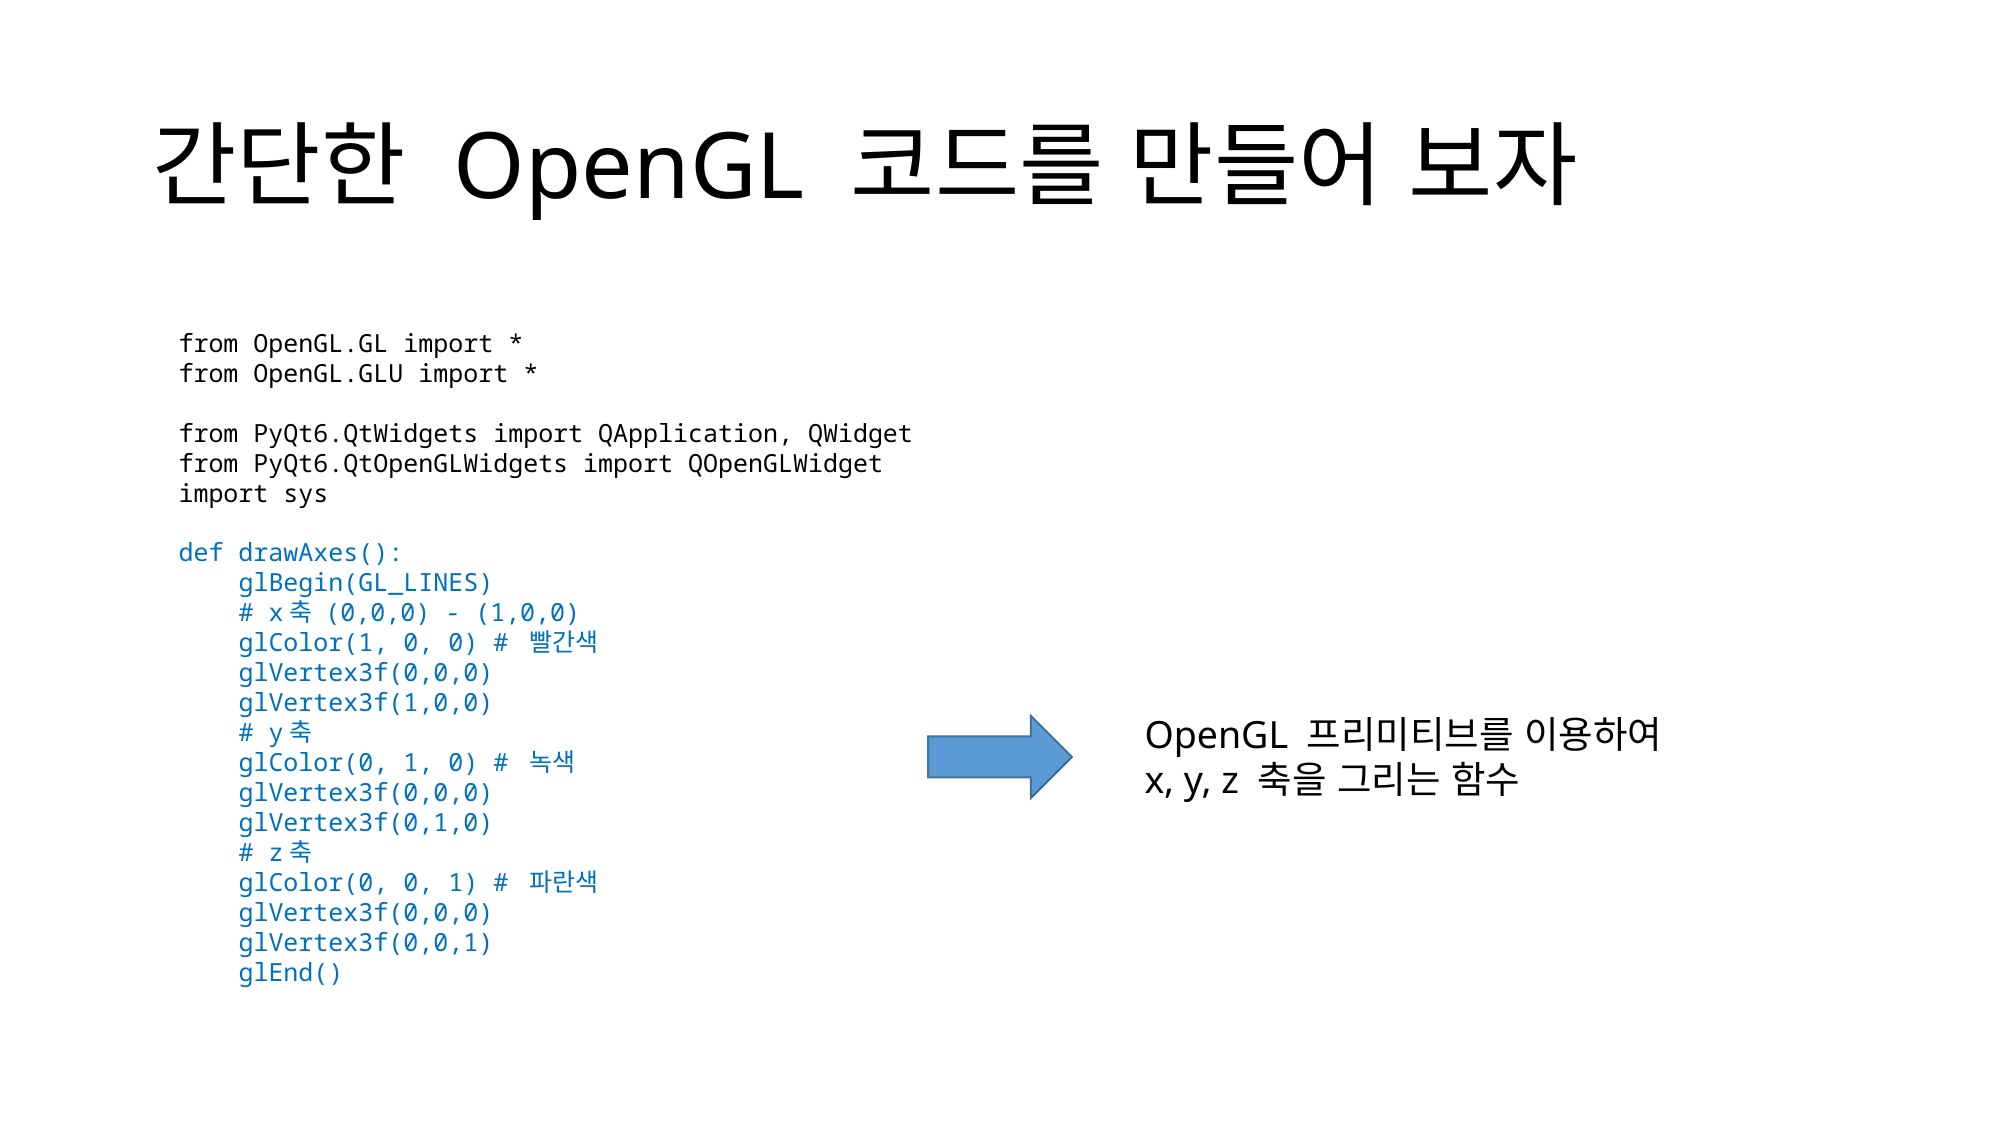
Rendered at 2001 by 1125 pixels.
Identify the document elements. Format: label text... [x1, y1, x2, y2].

title 간단한 OpenGL 코드를 만들어 보자 [137, 59, 1863, 278]
text_box OpenGL 프리미티브를 이용하여 x, y, z 축을 그리는 함수 [1129, 703, 1678, 809]
text_box from OpenGL.GL import * from OpenGL.GLU import * from PyQt6.QtWidgets import QApplication, QWidget from PyQt6.QtOpenGLWidgets import QOpenGLWidget import sys def drawAxes(): glBegin(GL_LINES) # x축 (0,0,0) - (1,0,0) glColor(1, 0, 0) # 빨간색 glVertex3f(0,0,0) glVertex3f(1,0,0) # y축 glColor(0, 1, 0) # 녹색 glVertex3f(0,0,0) glVertex3f(0,1,0) # z축 glColor(0, 0, 1) # 파란색 glVertex3f(0,0,0) glVertex3f(0,0,1) glEnd() [163, 319, 1932, 994]
text_box [927, 713, 1074, 801]
